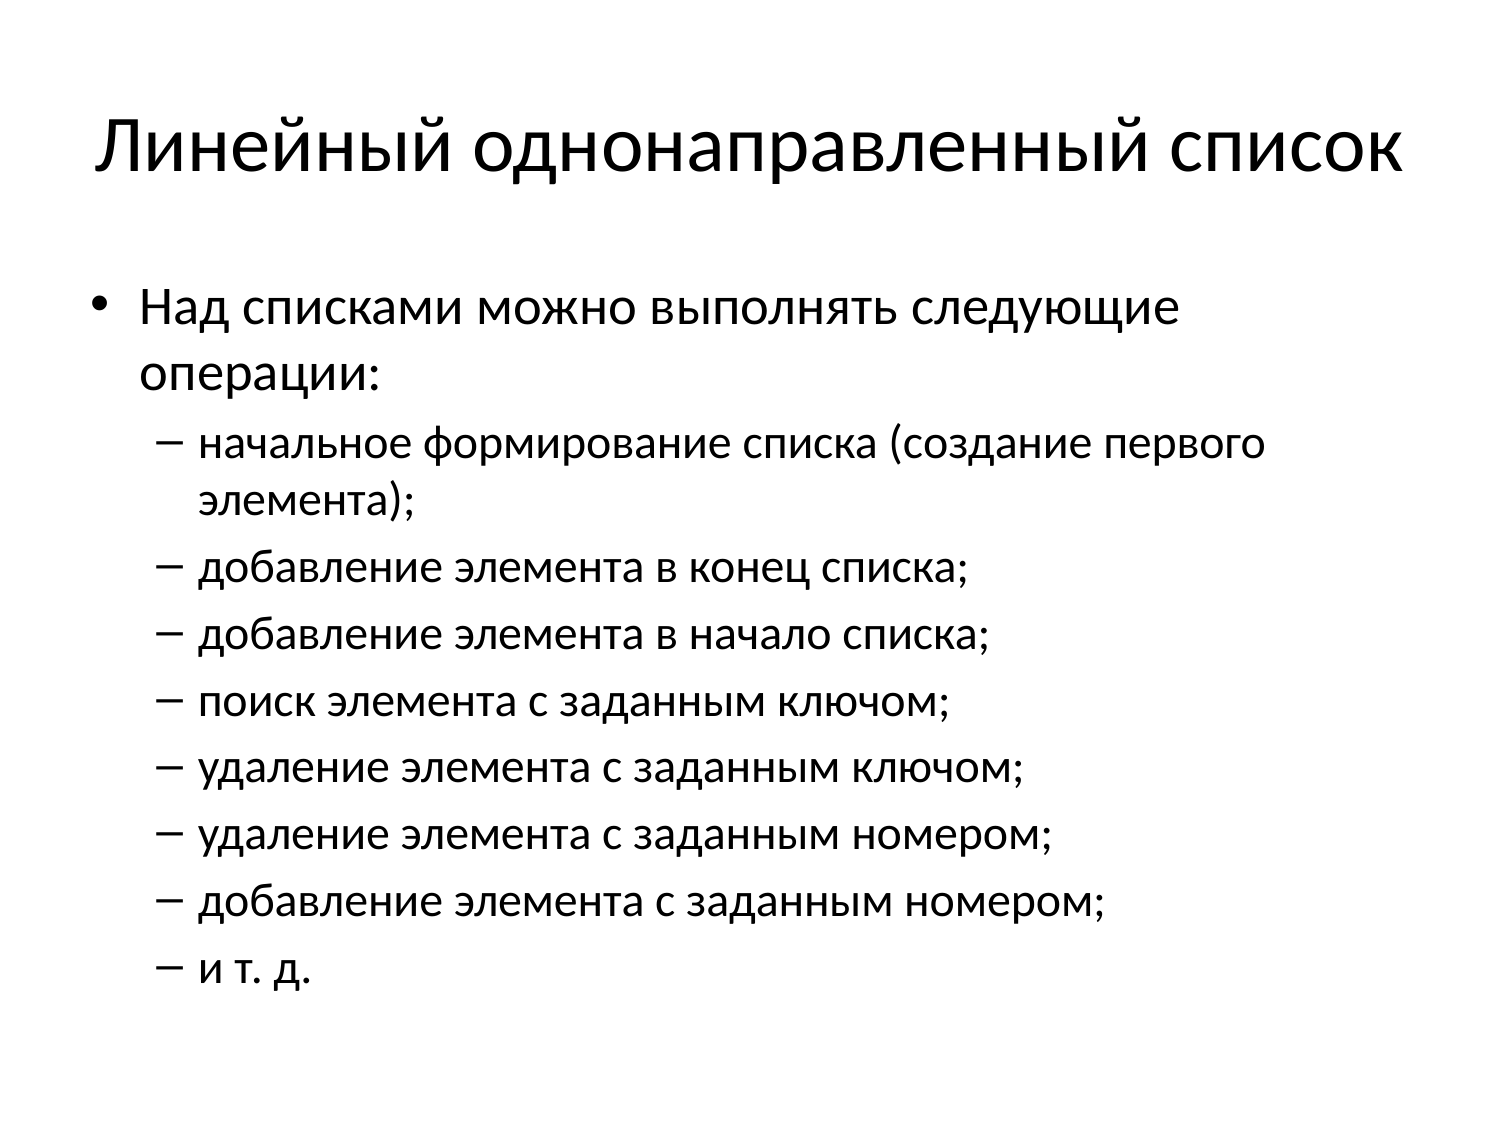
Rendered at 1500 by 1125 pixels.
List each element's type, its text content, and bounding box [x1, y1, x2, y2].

title Линейный однонаправленный список [75, 45, 1425, 233]
list Над списками можно выполнять следующие операции: начальное формирование списка (создание первого элемента); добавление элемента в конец списка; добавление элемента в начало списка; поиск элемента с заданным ключом; удаление элемента с заданным ключом; удаление элемента с заданным номером; добавление элемента с заданным номером; и т. д. [75, 262, 1425, 1005]
